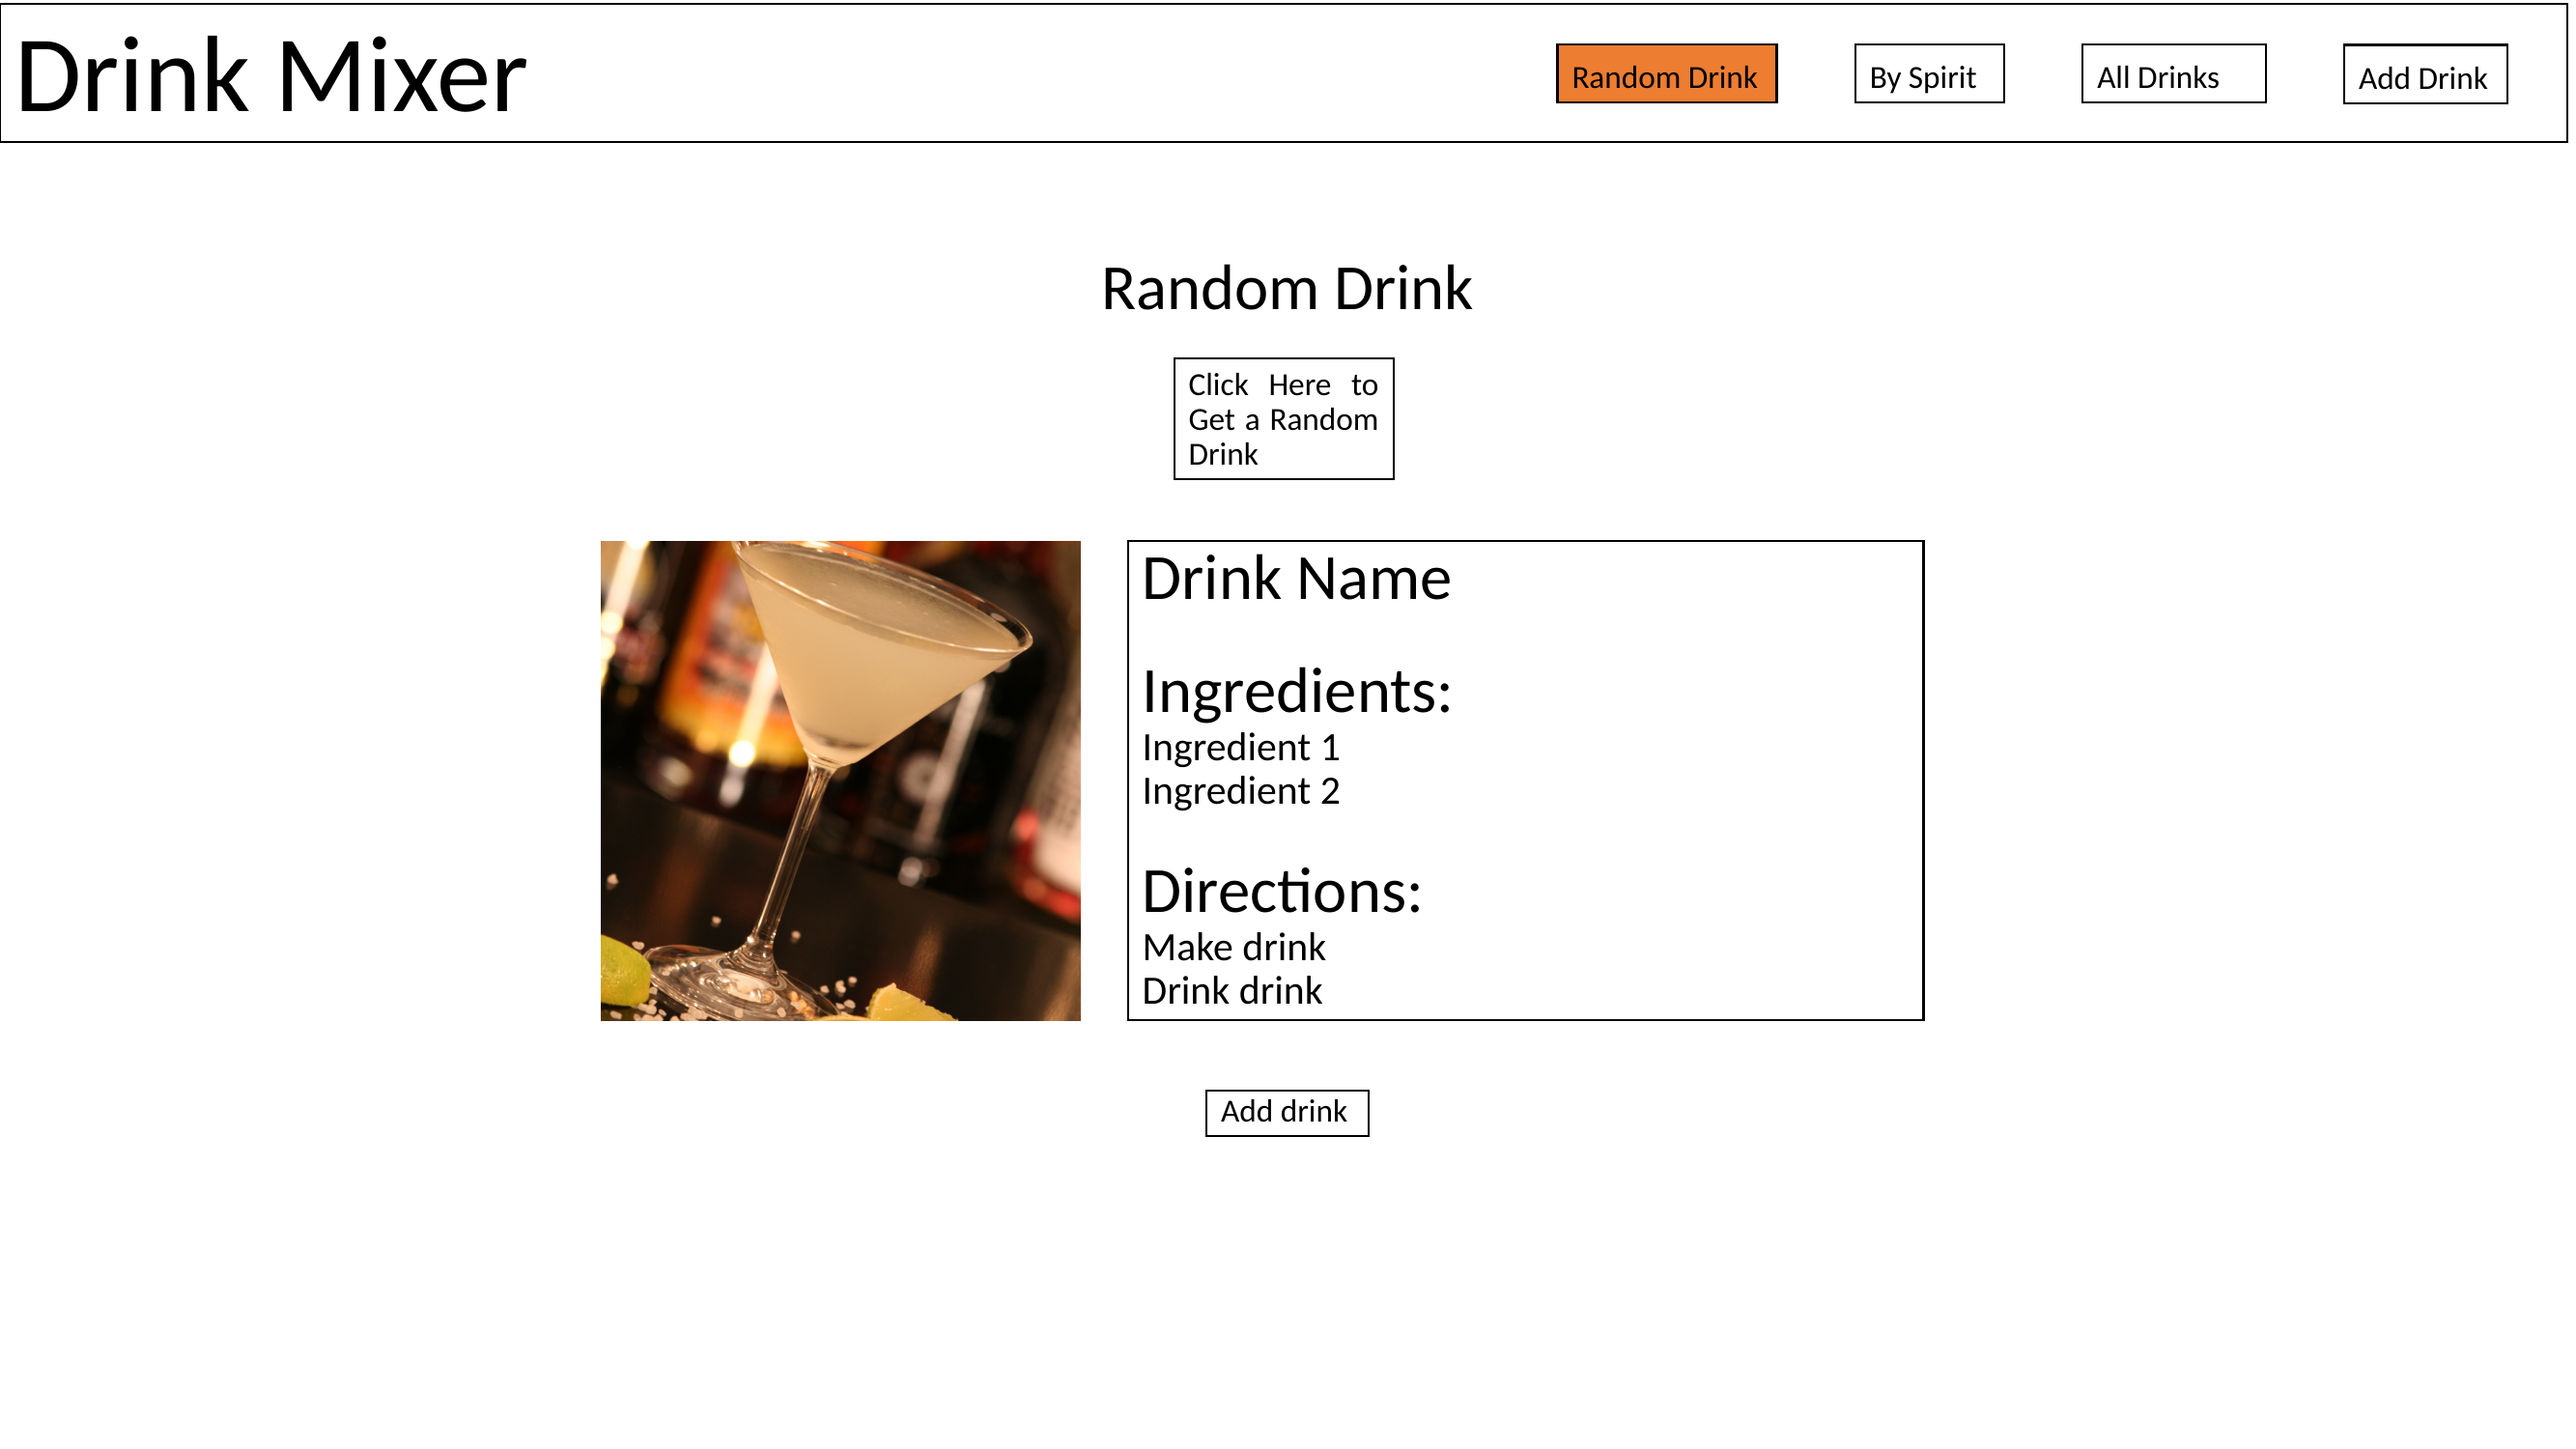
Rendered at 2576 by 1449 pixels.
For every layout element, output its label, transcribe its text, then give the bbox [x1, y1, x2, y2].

subtitle Random Drink [322, 142, 2254, 1449]
text_box By Spirit [1854, 43, 2005, 103]
title Drink Mixer [0, 3, 2568, 143]
text_box Drink Name Ingredients: Ingredient 1 Ingredient 2 Directions: Make drink Drink drink [1127, 540, 1925, 1021]
text_box Add drink [1205, 1090, 1370, 1137]
text_box Add Drink [2343, 43, 2508, 104]
text_box Click Here to Get a Random Drink [1174, 357, 1395, 480]
text_box Random Drink [1556, 43, 1778, 103]
picture [601, 541, 1081, 1021]
text_box All Drinks [2081, 43, 2267, 103]
